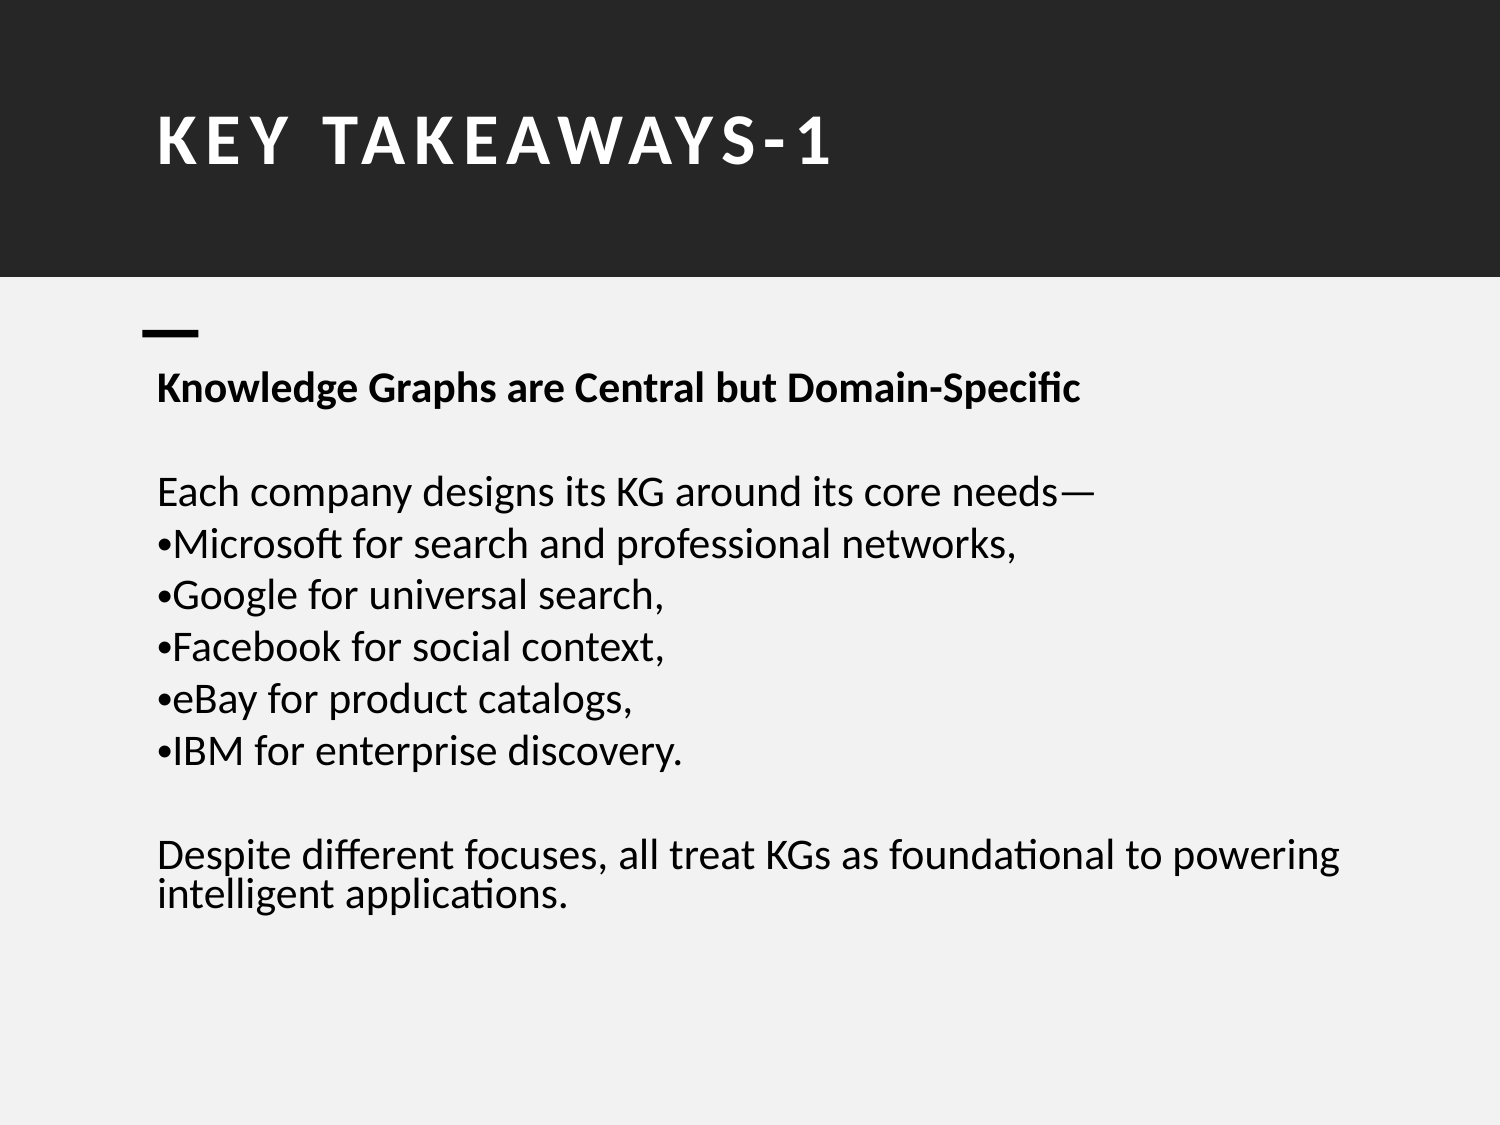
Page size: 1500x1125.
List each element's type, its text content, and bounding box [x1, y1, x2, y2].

text_box [0, 275, 1500, 1125]
text_box KEY TAKEAWAYS-1 [142, 104, 1359, 253]
text_box [0, 0, 1500, 275]
text_box Knowledge Graphs are Central but Domain-Specific Each company designs its KG around its core needs— Microsoft for search and professional networks, Google for universal search, Facebook for social context, eBay for product catalogs, IBM for enterprise discovery. Despite different focuses, all treat KGs as foundational to powering intelligent applications. [142, 363, 1358, 1014]
text_box [140, 328, 201, 339]
